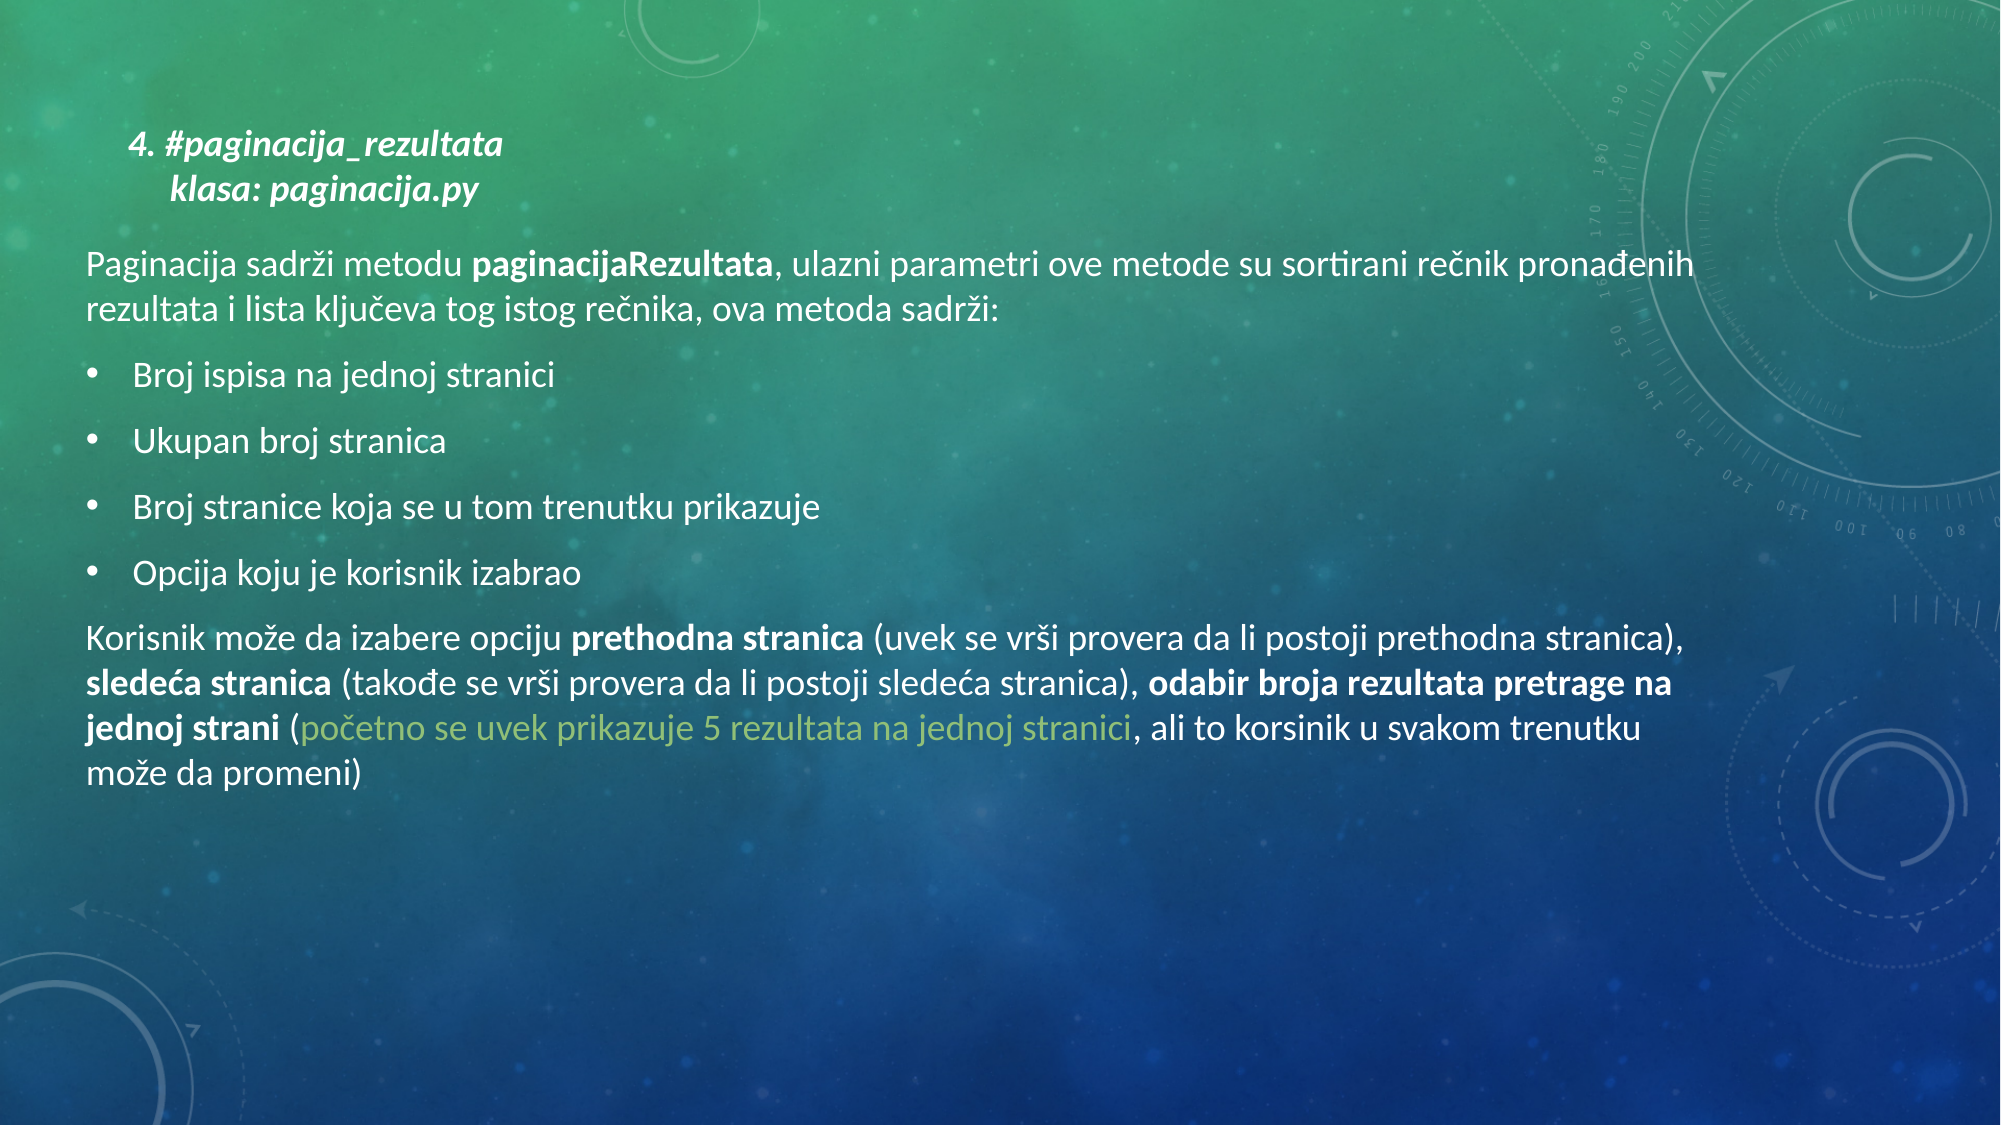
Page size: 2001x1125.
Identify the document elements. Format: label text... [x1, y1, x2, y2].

list Paginacija sadrži metodu paginacijaRezultata, ulazni parametri ove metode su sortirani rečnik pronađenih rezultata i lista ključeva tog istog rečnika, ova metoda sadrži: Broj ispisa na jednoj stranici Ukupan broj stranica Broj stranice koja se u tom trenutku prikazuje Opcija koju je korisnik izabrao Korisnik može da izabere opciju prethodna stranica (uvek se vrši provera da li postoji prethodna stranica), sledeća stranica (takođe se vrši provera da li postoji sledeća stranica), odabir broja rezultata pretrage na jednoj strani (početno se uvek prikazuje 5 rezultata na jednoj stranici, ali to korsinik u svakom trenutku može da promeni) [70, 217, 1733, 816]
picture [0, 0, 2001, 1125]
title 4. #paginacija_rezultata klasa: paginacija.py [112, 99, 1775, 227]
